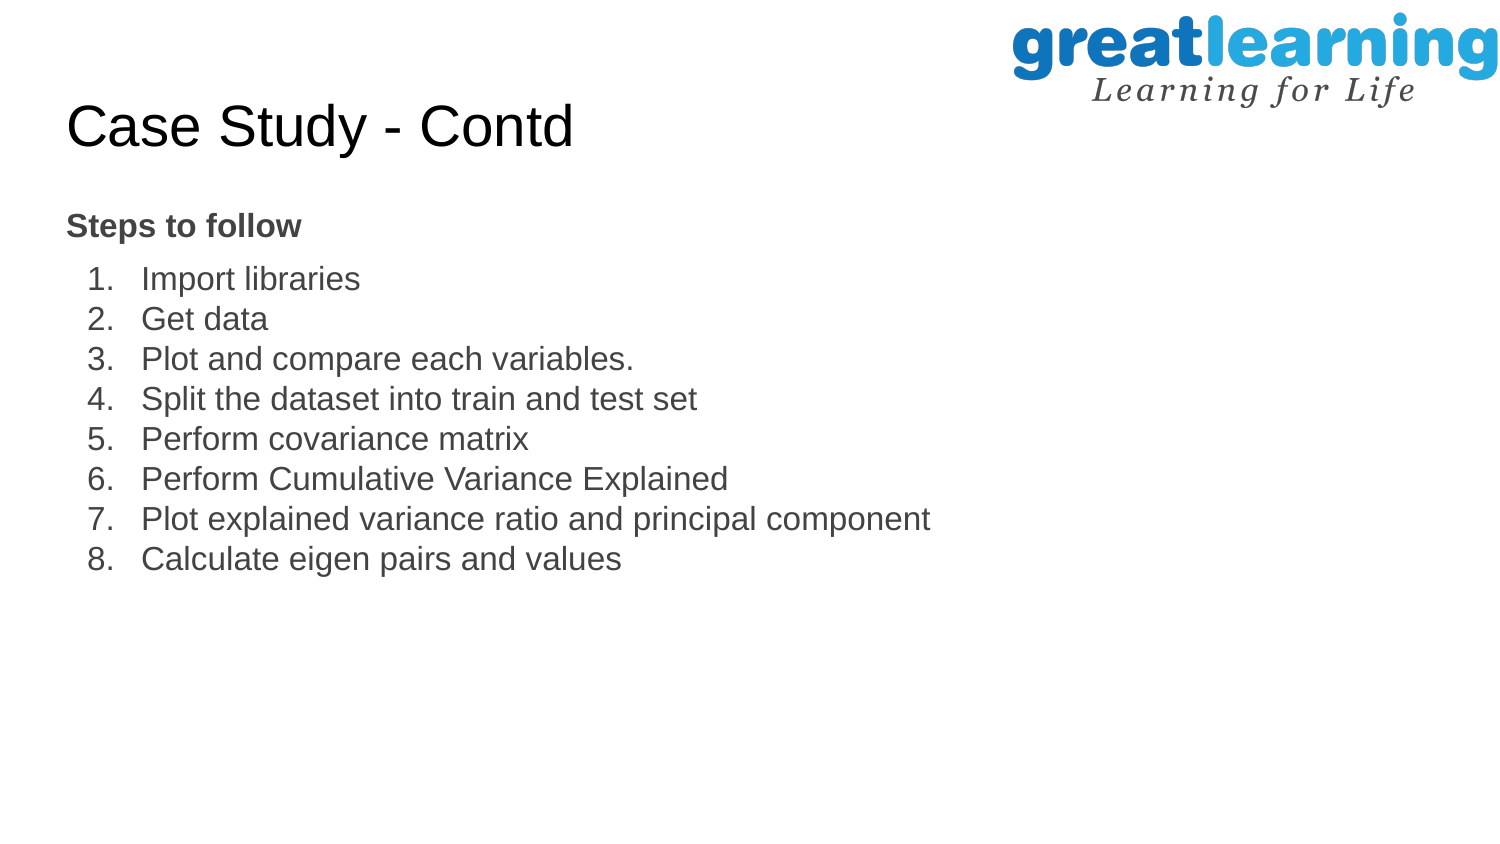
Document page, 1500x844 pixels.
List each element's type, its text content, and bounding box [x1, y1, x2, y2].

title Case Study - Contd [51, 72, 1449, 167]
list Steps to follow Import libraries Get data Plot and compare each variables. Split the dataset into train and test set Perform covariance matrix Perform Cumulative Variance Explained Plot explained variance ratio and principal component Calculate eigen pairs and values [51, 189, 1449, 750]
picture [1011, 9, 1500, 110]
